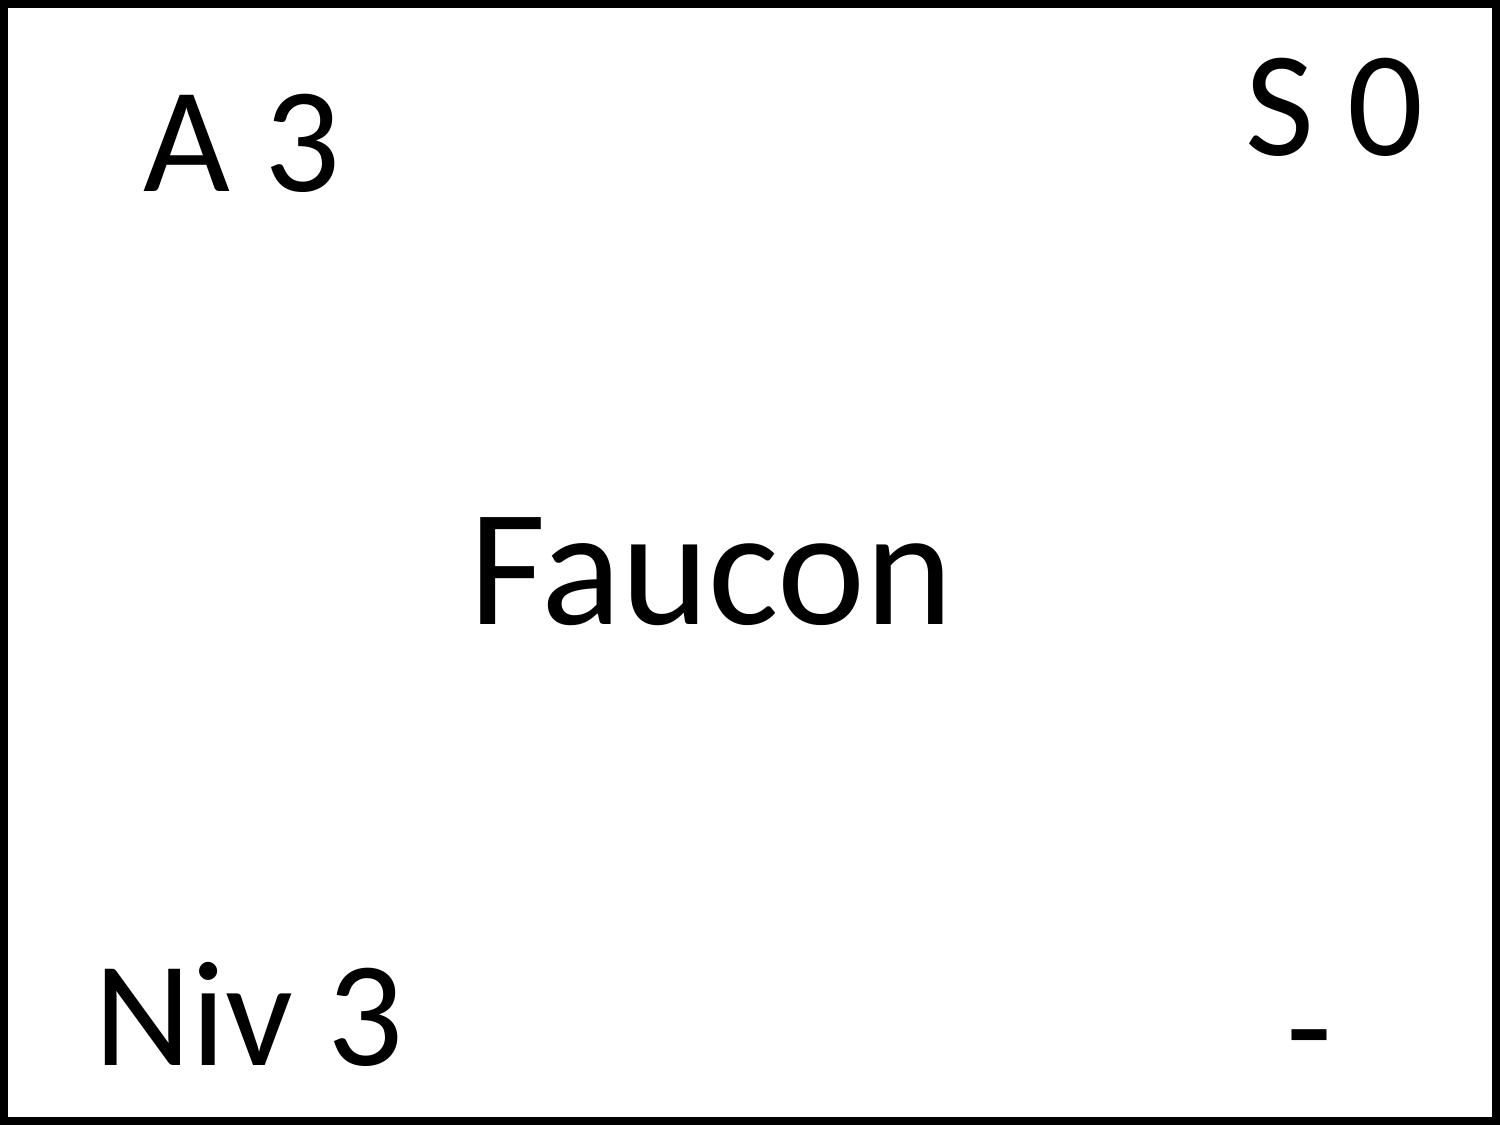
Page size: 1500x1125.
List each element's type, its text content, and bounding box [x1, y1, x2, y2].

text_box - [1137, 964, 1483, 1071]
title A 3 [53, 54, 432, 209]
text_box Niv 3 [76, 952, 422, 1059]
subtitle Faucon [312, 450, 1110, 675]
text_box S 0 [1222, 42, 1447, 149]
text_box [0, 0, 1500, 1125]
